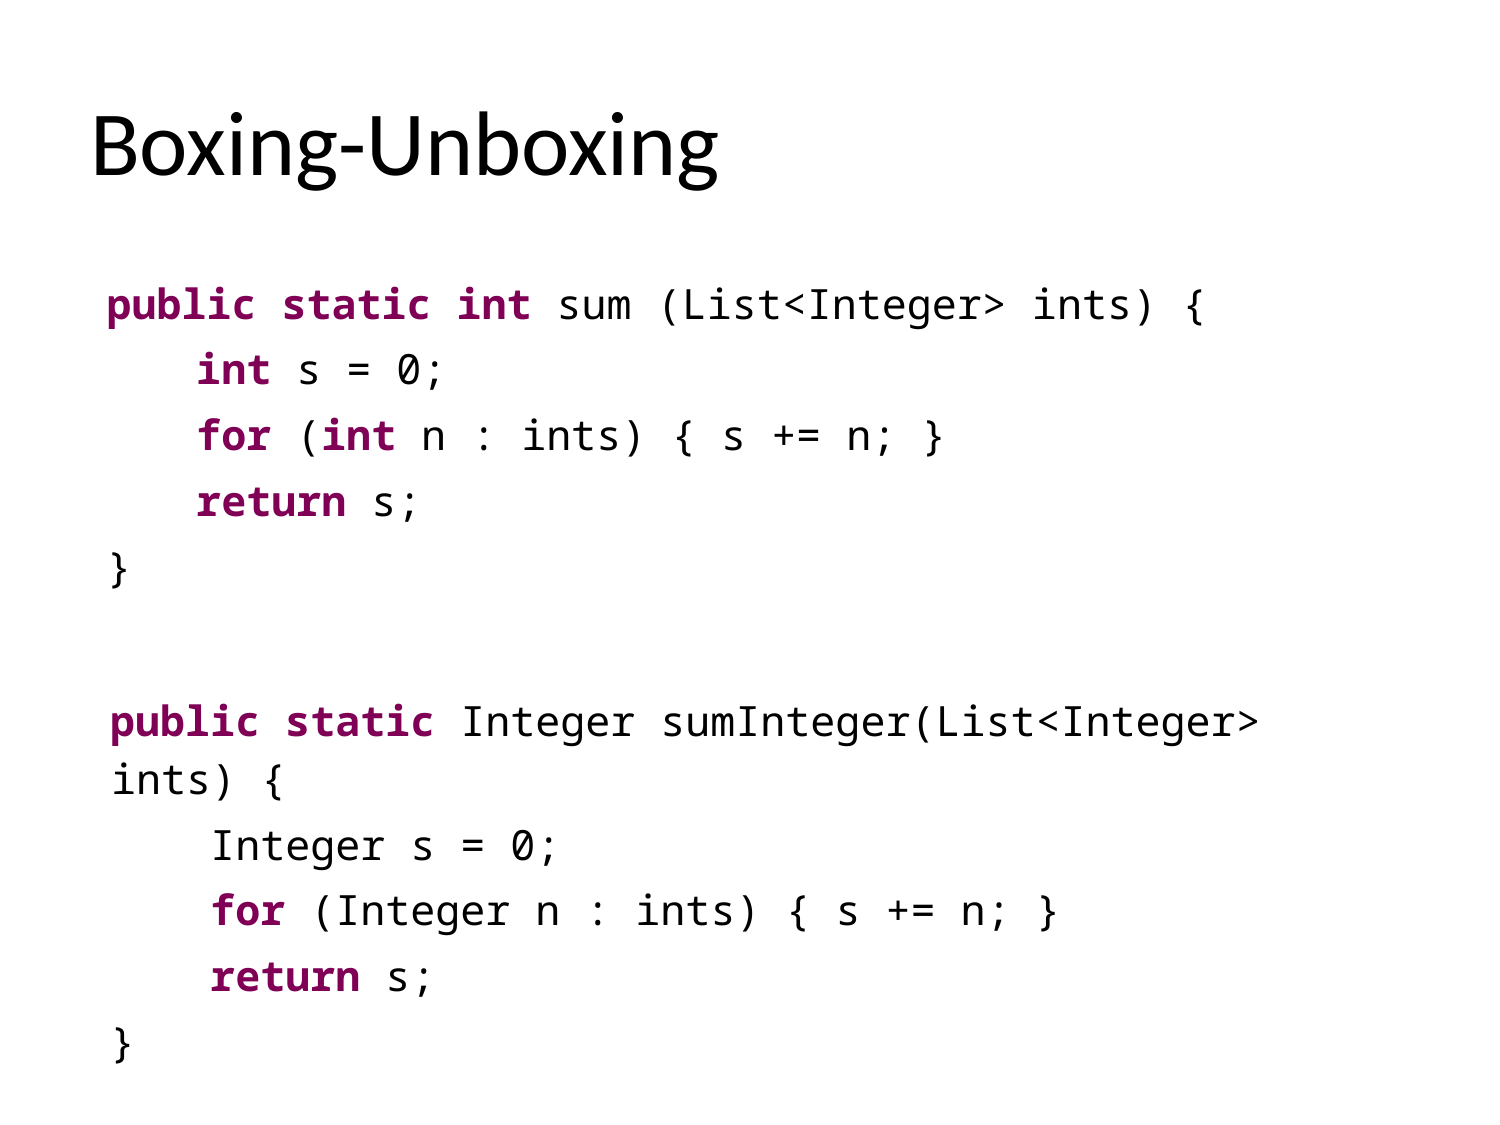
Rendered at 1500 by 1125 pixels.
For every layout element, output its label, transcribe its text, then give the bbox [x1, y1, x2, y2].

title Boxing-Unboxing [75, 45, 1425, 233]
list public static int sum (List<Integer> ints) { int s = 0; for (int n : ints) { s += n; } return s; } [75, 262, 1388, 622]
text_box public static Integer sumInteger(List<Integer> ints) { Integer s = 0; for (Integer n : ints) { s += n; } return s; } [78, 621, 1392, 1047]
